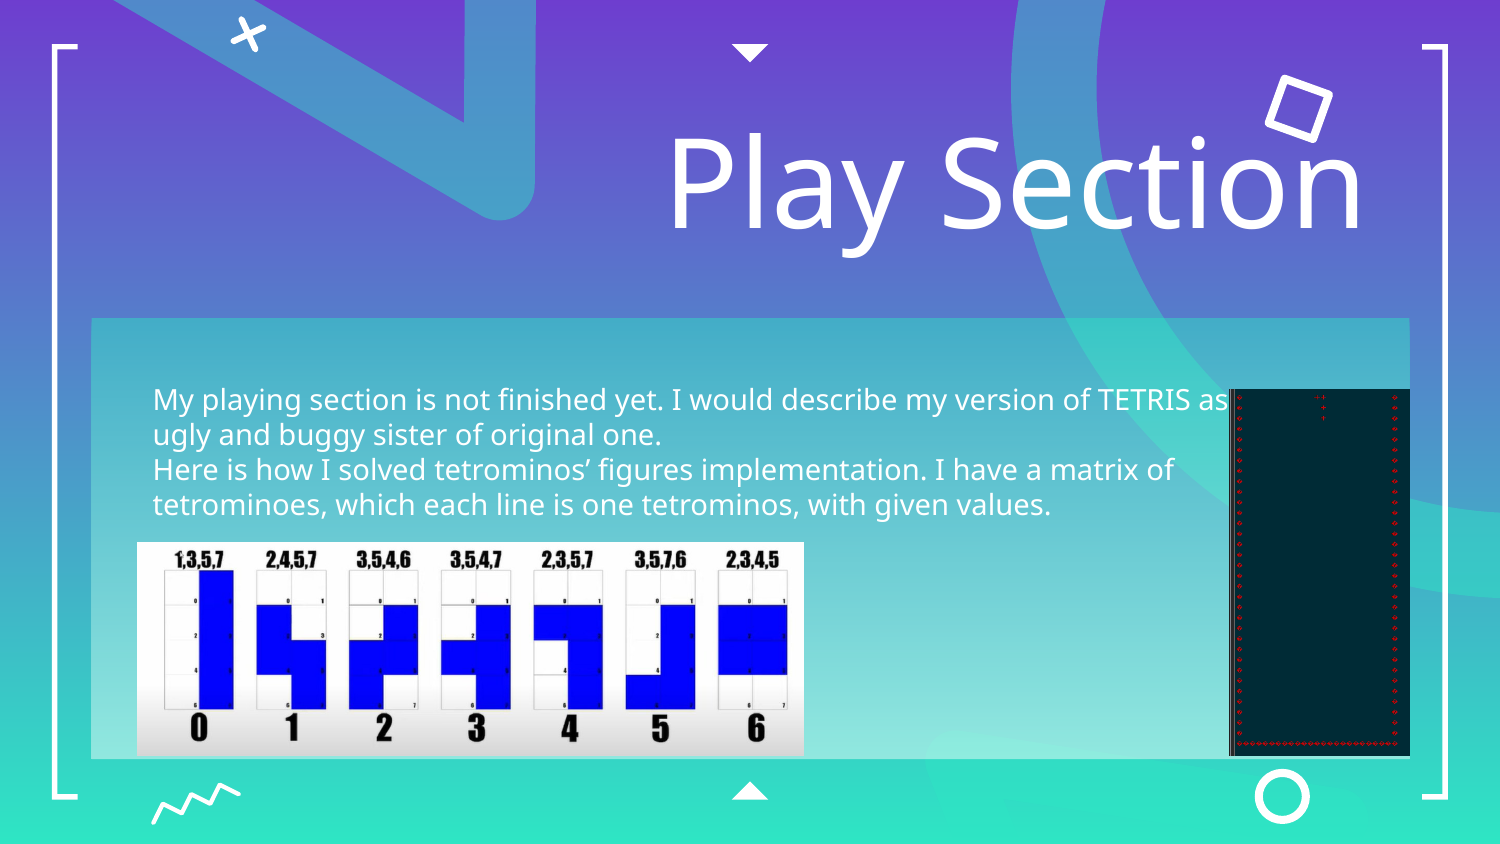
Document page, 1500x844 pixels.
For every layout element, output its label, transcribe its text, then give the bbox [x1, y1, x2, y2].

text_box [91, 318, 1410, 760]
subtitle My playing section is not finished yet. I would describe my version of TETRIS as ugly and buggy sister of original one. Here is how I solved tetrominos’ figures implementation. I have a matrix of tetrominoes, which each line is one tetrominos, with given values. [137, 365, 1255, 712]
picture [137, 542, 804, 756]
picture [1229, 389, 1234, 756]
title Play Section [485, 88, 1384, 349]
